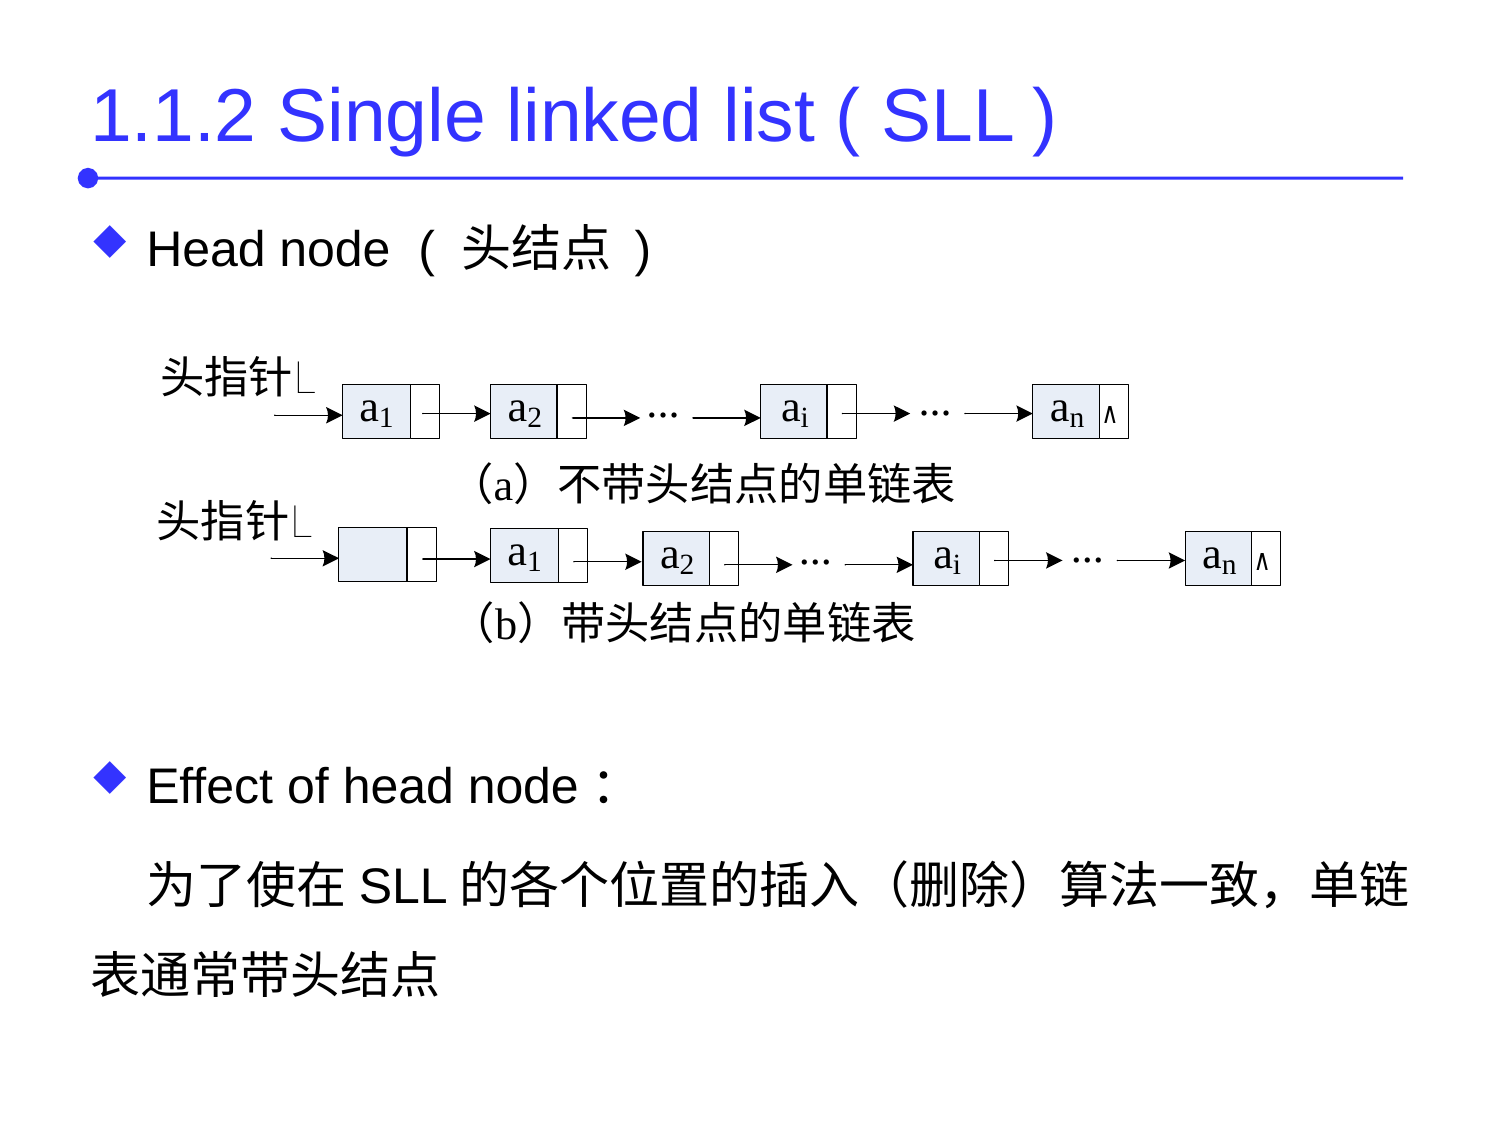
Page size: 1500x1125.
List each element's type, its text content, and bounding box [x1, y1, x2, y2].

title 1.1.2 Single linked list ( SLL ) [74, 44, 1426, 178]
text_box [138, 348, 1301, 672]
text_box Effect of head node： 为了使在SLL的各个位置的插入（删除）算法一致，单链表通常带头结点 [74, 715, 1425, 1042]
list Head node ( 头结点 ) [74, 208, 1426, 297]
